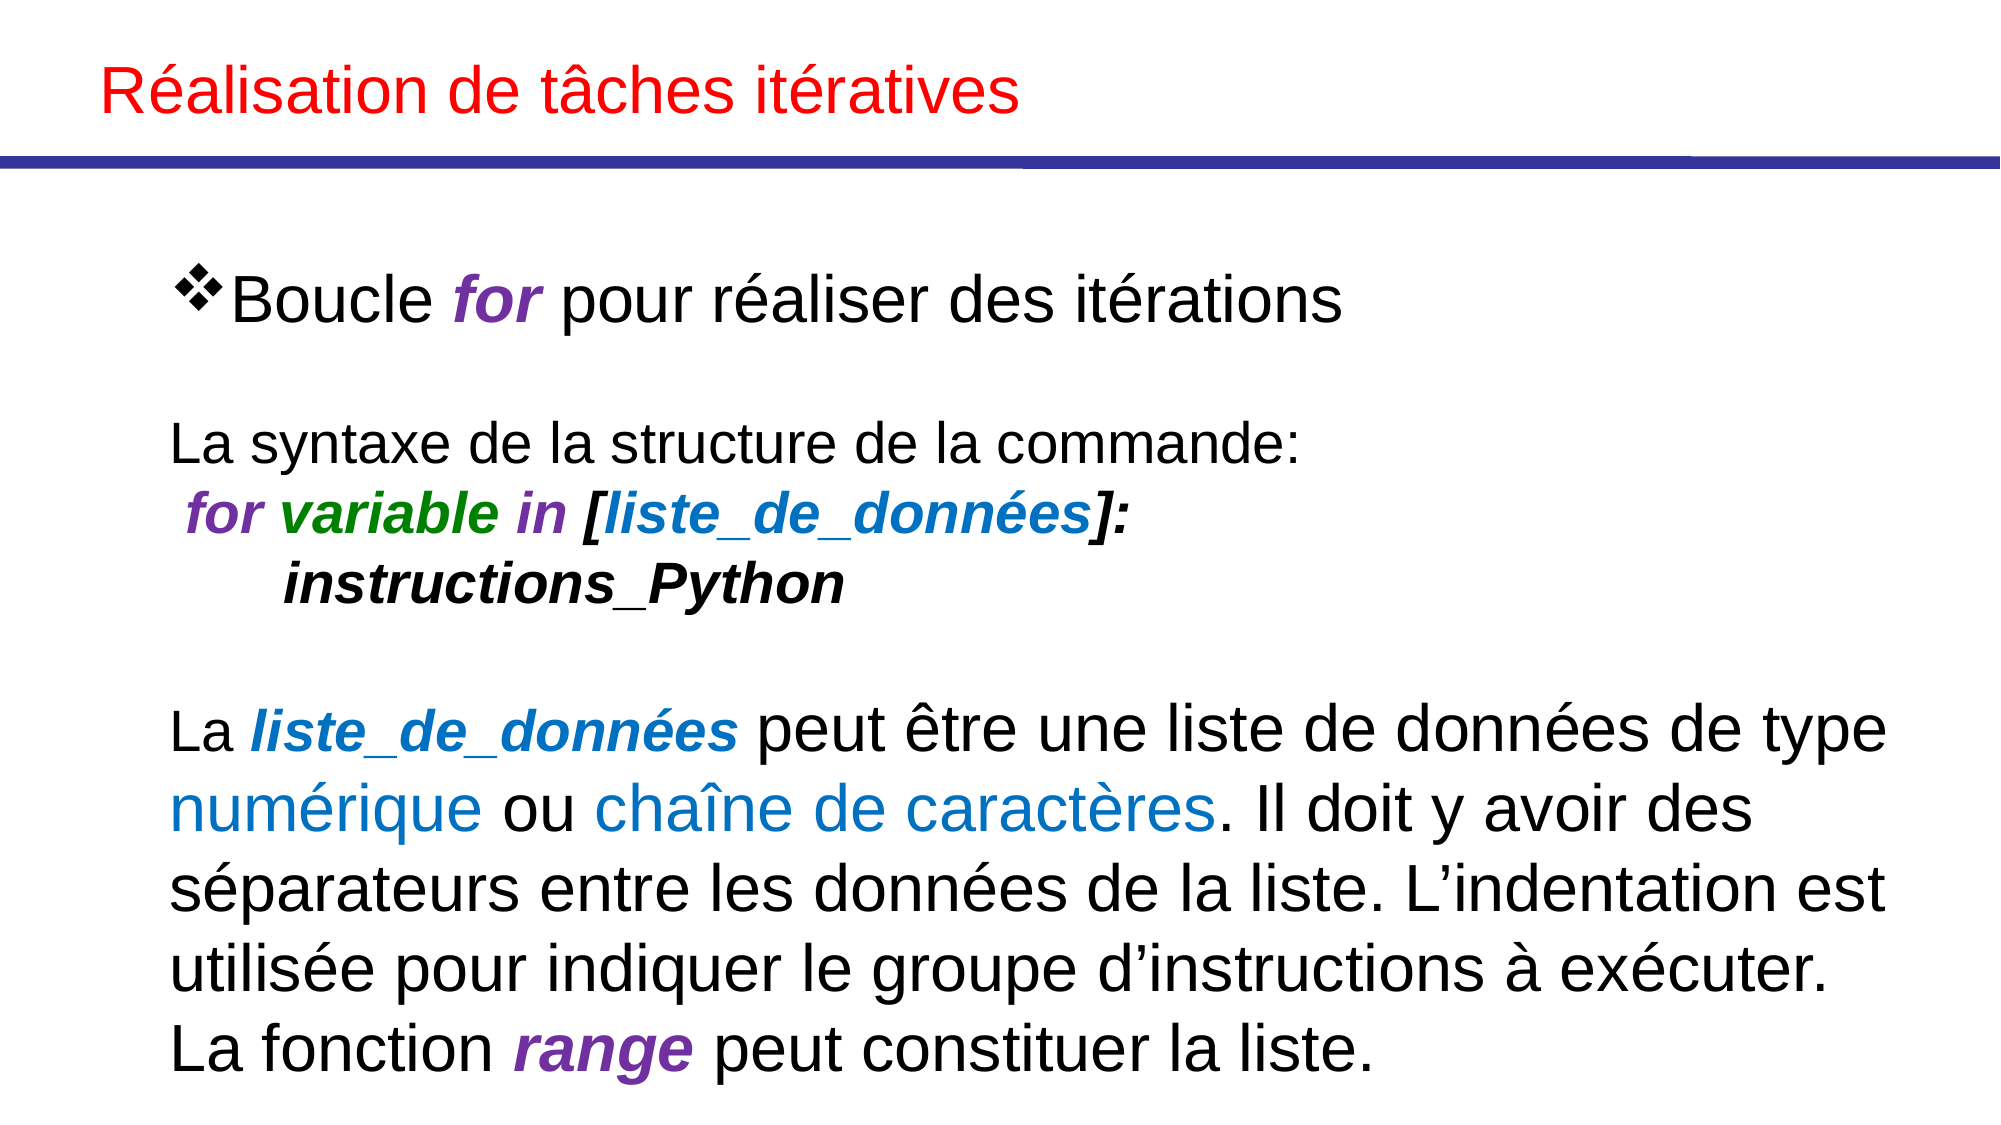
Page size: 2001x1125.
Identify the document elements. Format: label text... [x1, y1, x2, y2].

title Réalisation de tâches itératives [99, 44, 1900, 140]
text_box Boucle for pour réaliser des itérations La syntaxe de la structure de la commande: for variable in [liste_de_données]: instructions_Python La liste_de_données peut être une liste de données de type numérique ou chaîne de caractères. Il doit y avoir des séparateurs entre les données de la liste. L’indentation est utilisée pour indiquer le groupe d’instructions à exécuter. La fonction range peut constituer la liste. [154, 247, 1955, 1093]
